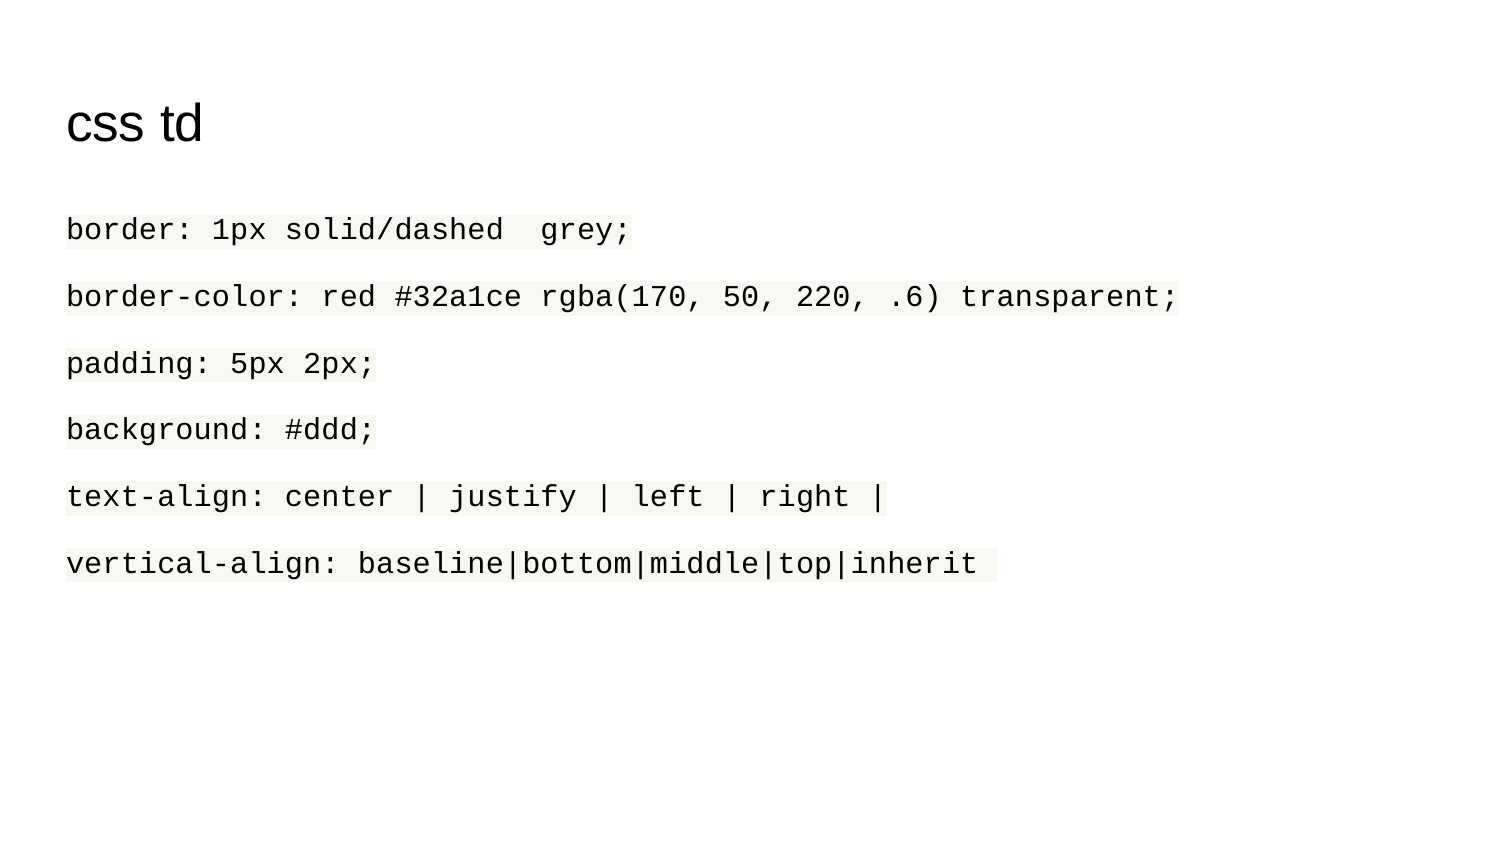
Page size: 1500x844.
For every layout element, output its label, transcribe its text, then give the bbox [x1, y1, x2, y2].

title css td [51, 72, 1449, 167]
list border: 1px solid/dashed grey; border-color: red #32a1ce rgba(170, 50, 220, .6) transparent; padding: 5px 2px; background: #ddd; text-align: center | justify | left | right | vertical-align: baseline|bottom|middle|top|inherit [51, 189, 1449, 750]
